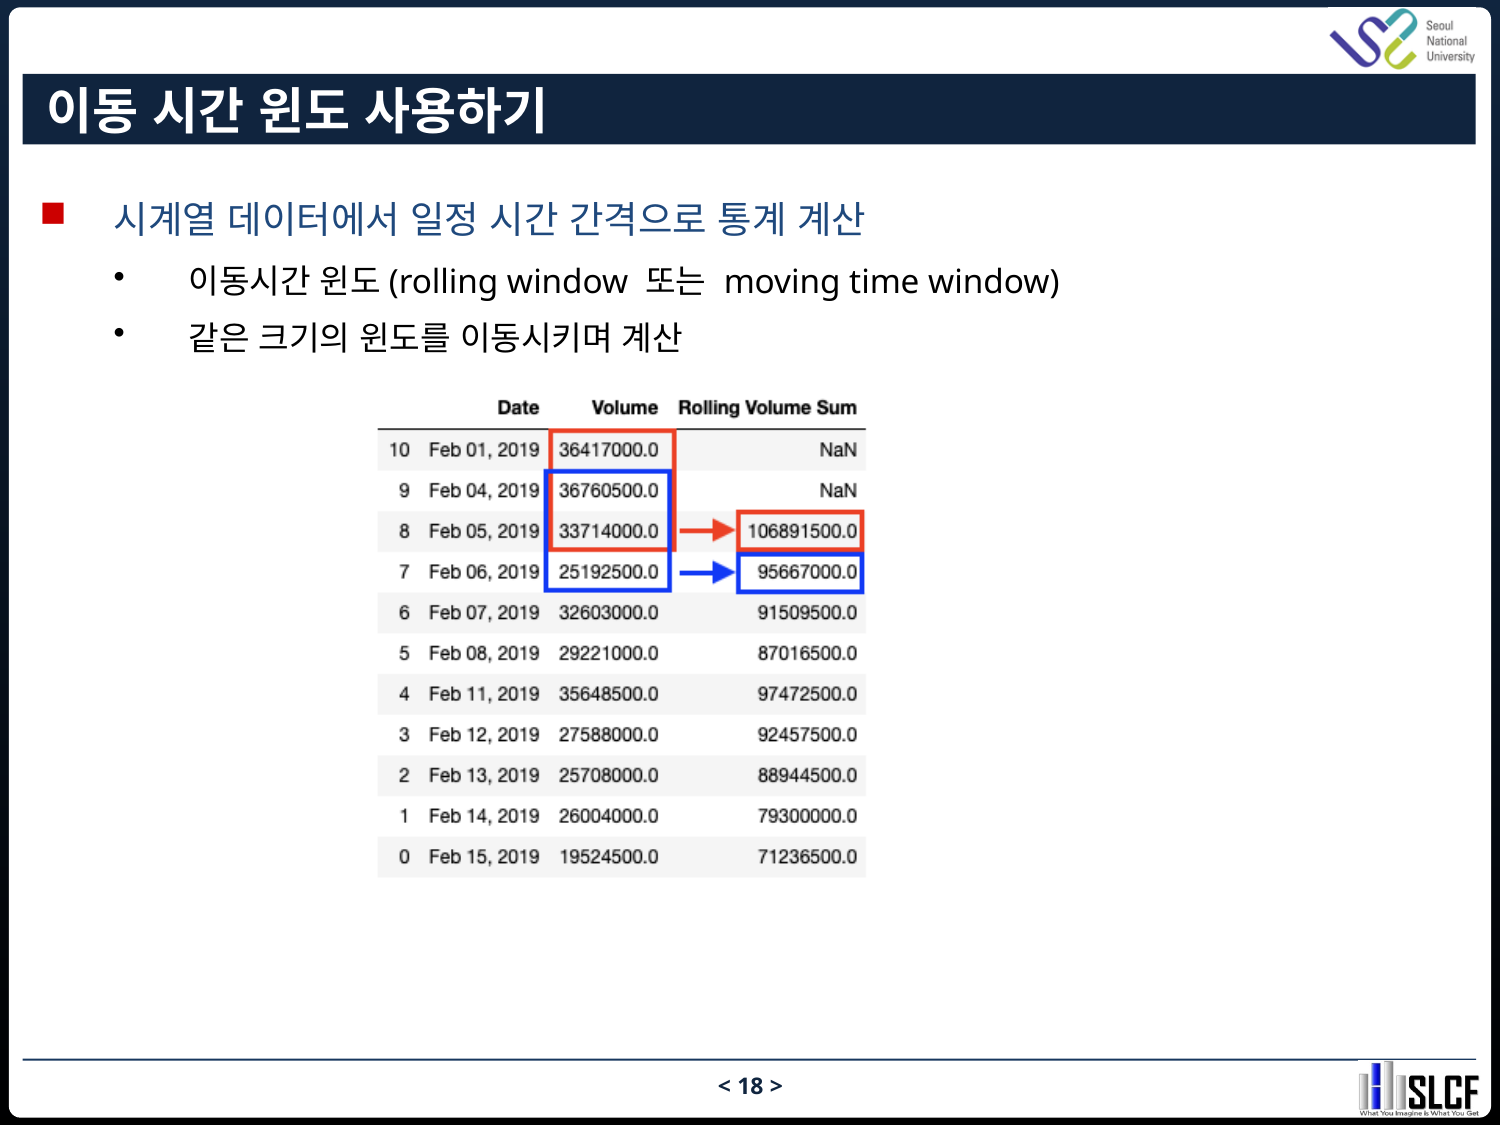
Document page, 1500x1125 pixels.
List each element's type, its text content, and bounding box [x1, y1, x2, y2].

title 이동 시간 윈도 사용하기 [22, 73, 1476, 145]
picture [1328, 7, 1476, 70]
list 시계열 데이터에서 일정 시간 간격으로 통계 계산 이동시간 윈도(rolling window 또는 moving time window) 같은 크기의 윈도를 이동시키며 계산 시간 윈도의 평균은 단기간의 급한 변화를 완화시키기 때문에 시계열 데이터를 부드럽게 만들기 위해 이동 평균이 종종 사용됨 [38, 173, 1462, 1013]
picture [1358, 1060, 1481, 1117]
picture [359, 366, 874, 885]
